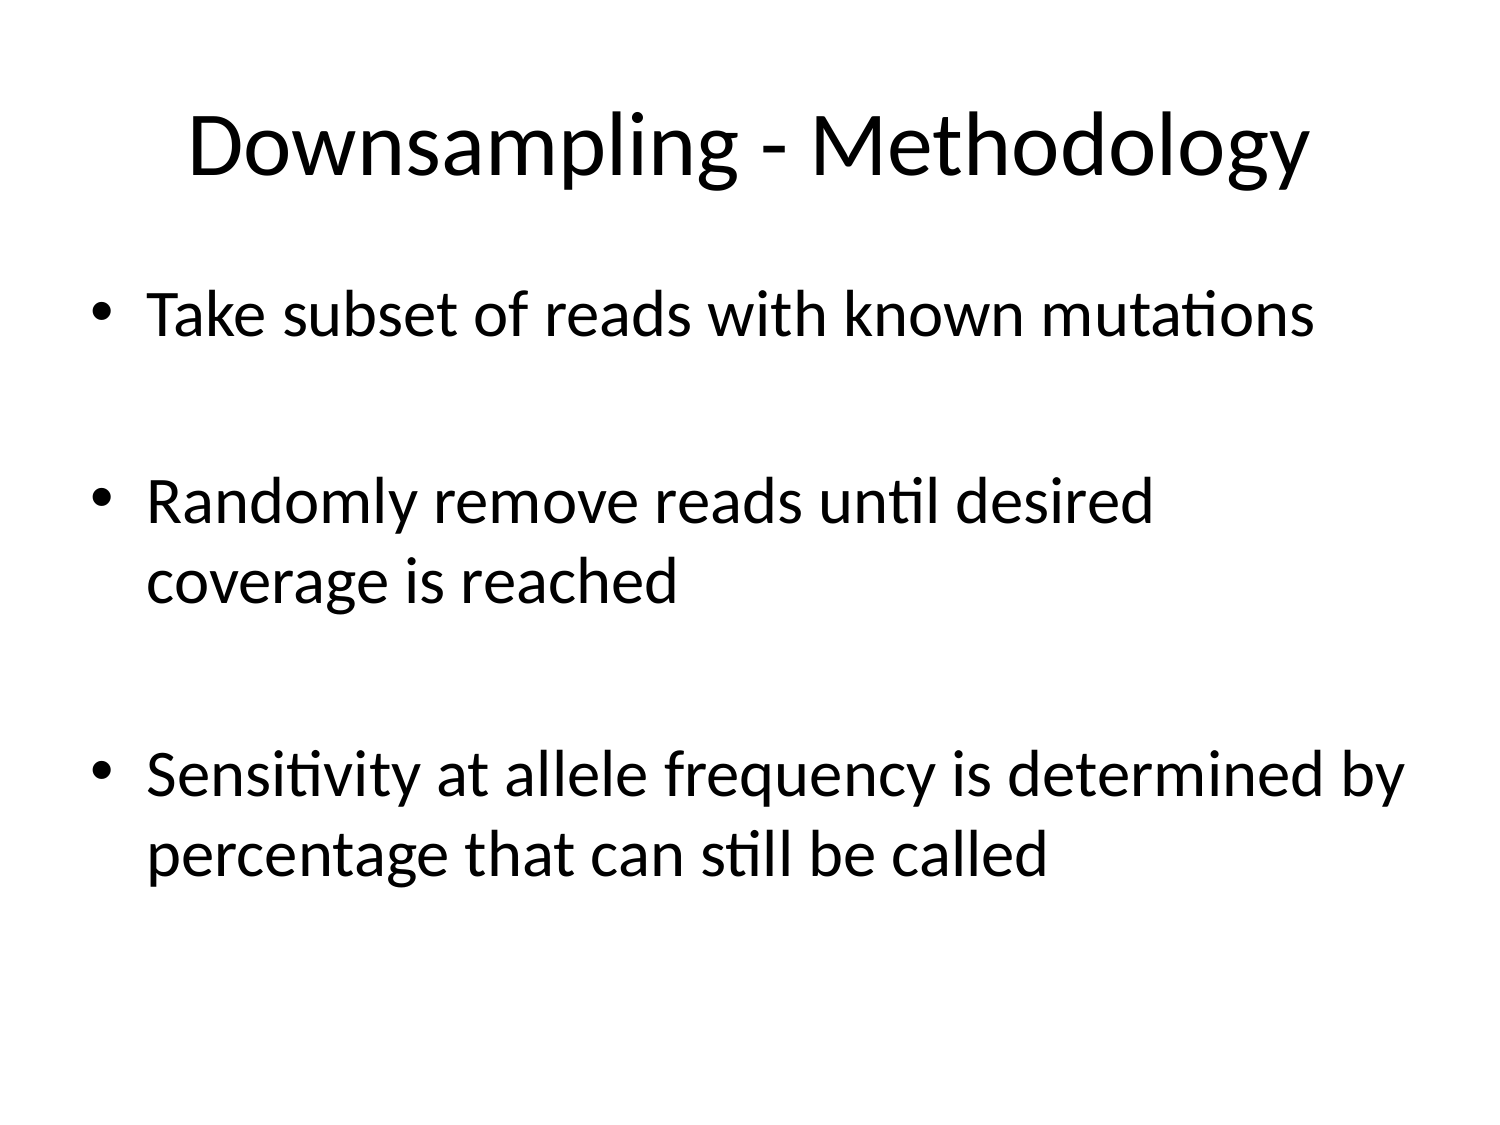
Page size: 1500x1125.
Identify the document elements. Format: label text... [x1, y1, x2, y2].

title Downsampling - Methodology [75, 45, 1425, 233]
list Take subset of reads with known mutations Randomly remove reads until desired coverage is reached Sensitivity at allele frequency is determined by percentage that can still be called [75, 262, 1425, 1005]
